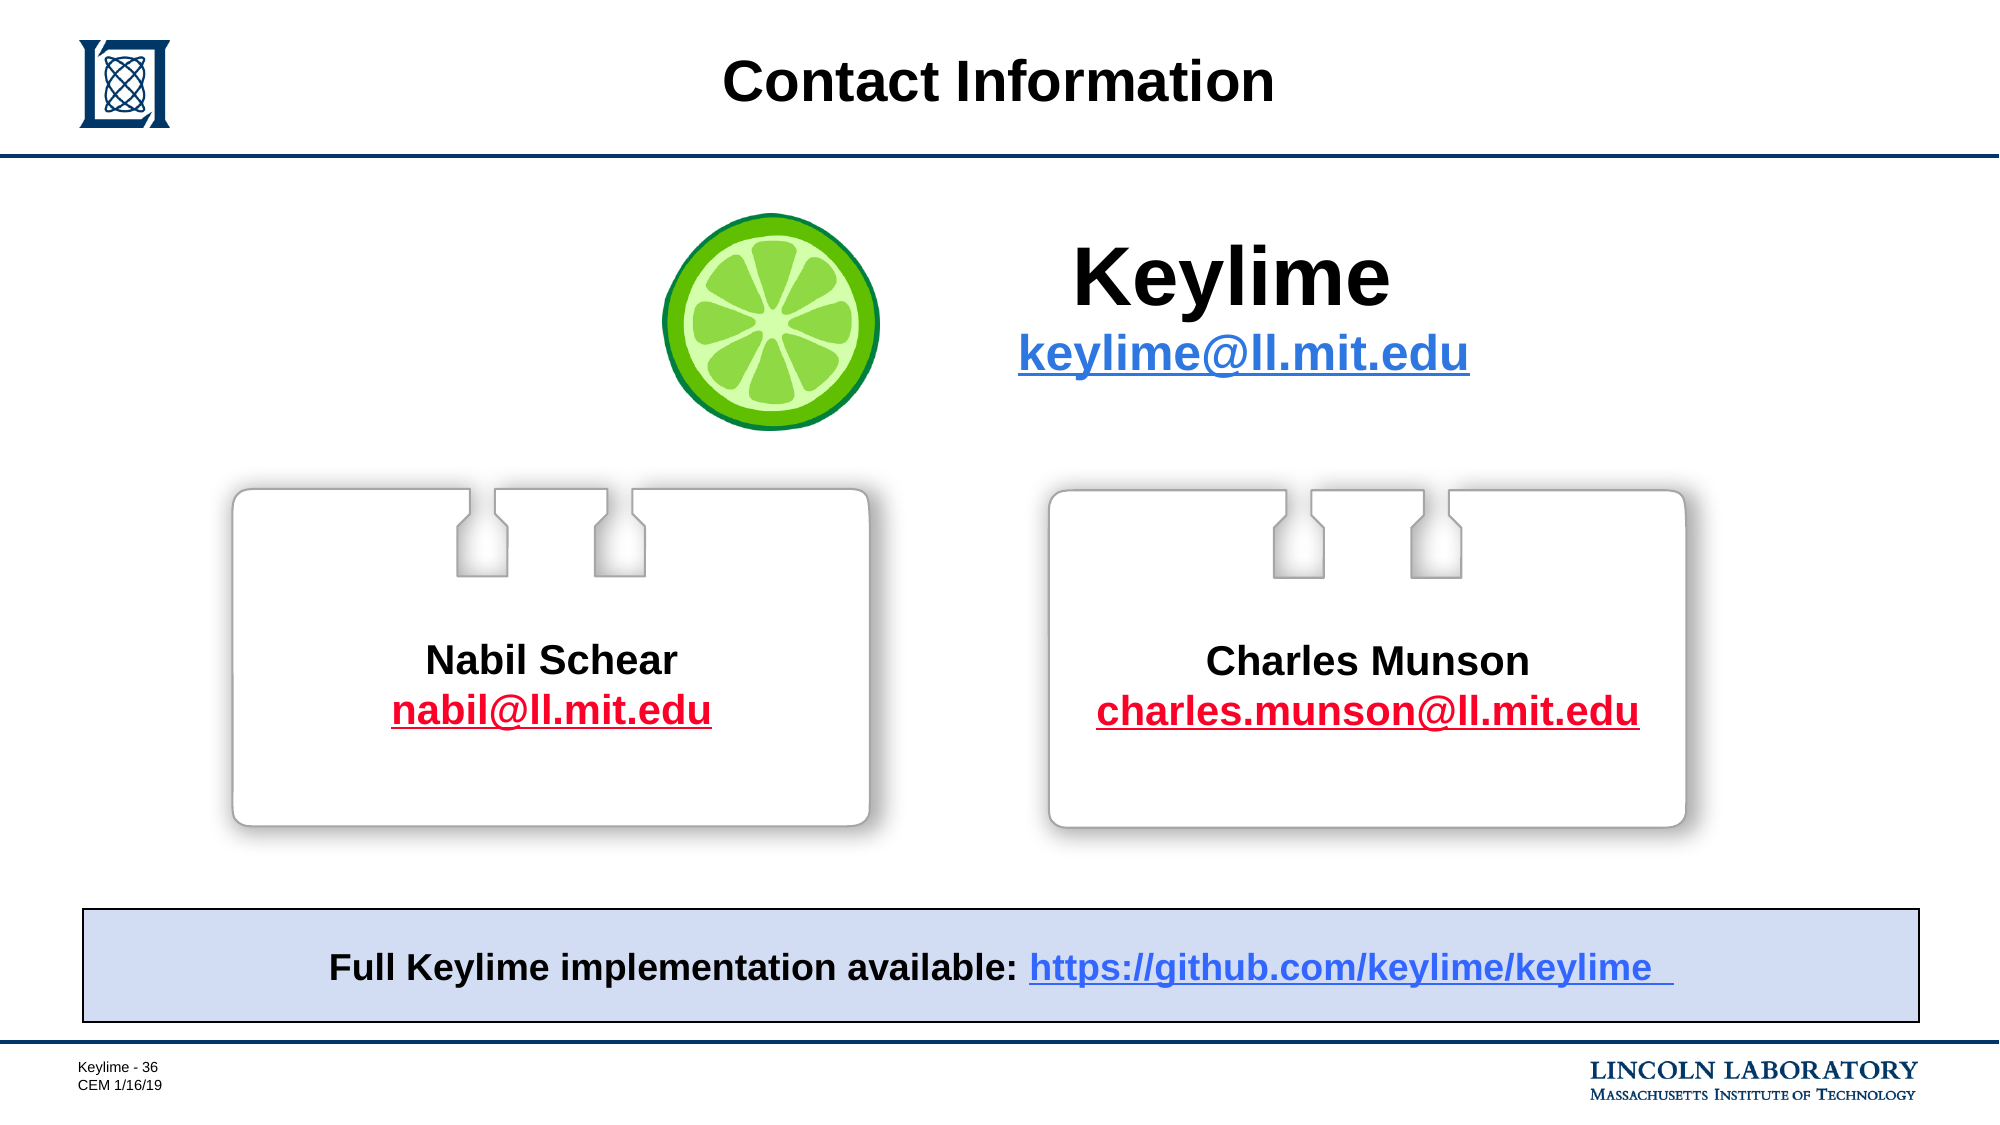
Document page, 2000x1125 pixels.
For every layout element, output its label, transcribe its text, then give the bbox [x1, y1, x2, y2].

text_box Charles Munson charles.munson@ll.mit.edu [1046, 488, 1689, 830]
picture [1588, 1061, 1918, 1100]
text_box Nabil Schear nabil@ll.mit.edu [230, 486, 873, 829]
text_box Full Keylime implementation available: https://github.com/keylime/keylime [83, 908, 1920, 1022]
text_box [662, 213, 1579, 431]
picture [79, 40, 170, 128]
title Contact Information [205, 16, 1794, 151]
